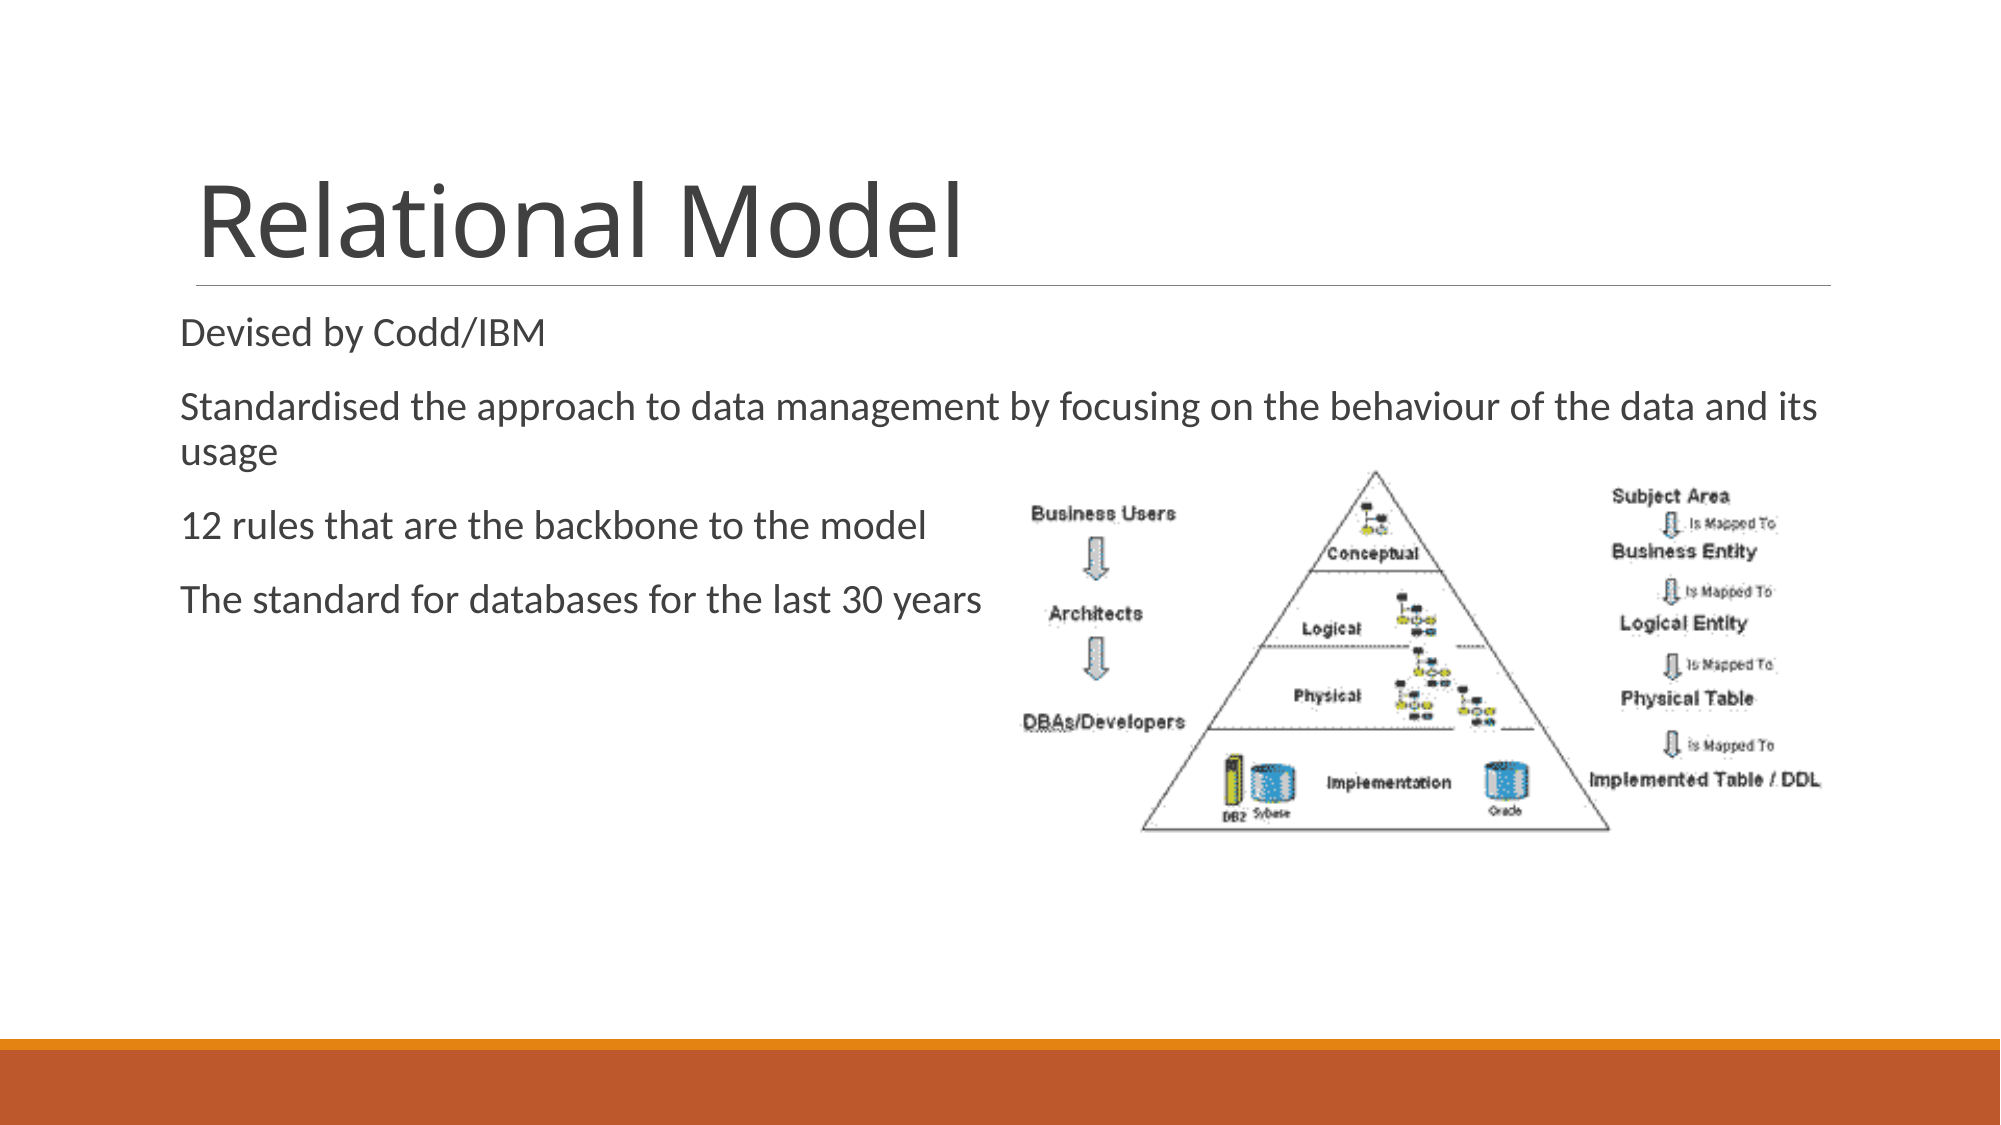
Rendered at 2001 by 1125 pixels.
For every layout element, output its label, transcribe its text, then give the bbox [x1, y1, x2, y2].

picture [1015, 430, 1891, 1034]
title Relational Model [180, 47, 1830, 285]
list Devised by Codd/IBM Standardised the approach to data management by focusing on the behaviour of the data and its usage 12 rules that are the backbone to the model The standard for databases for the last 30 years [180, 302, 1830, 963]
